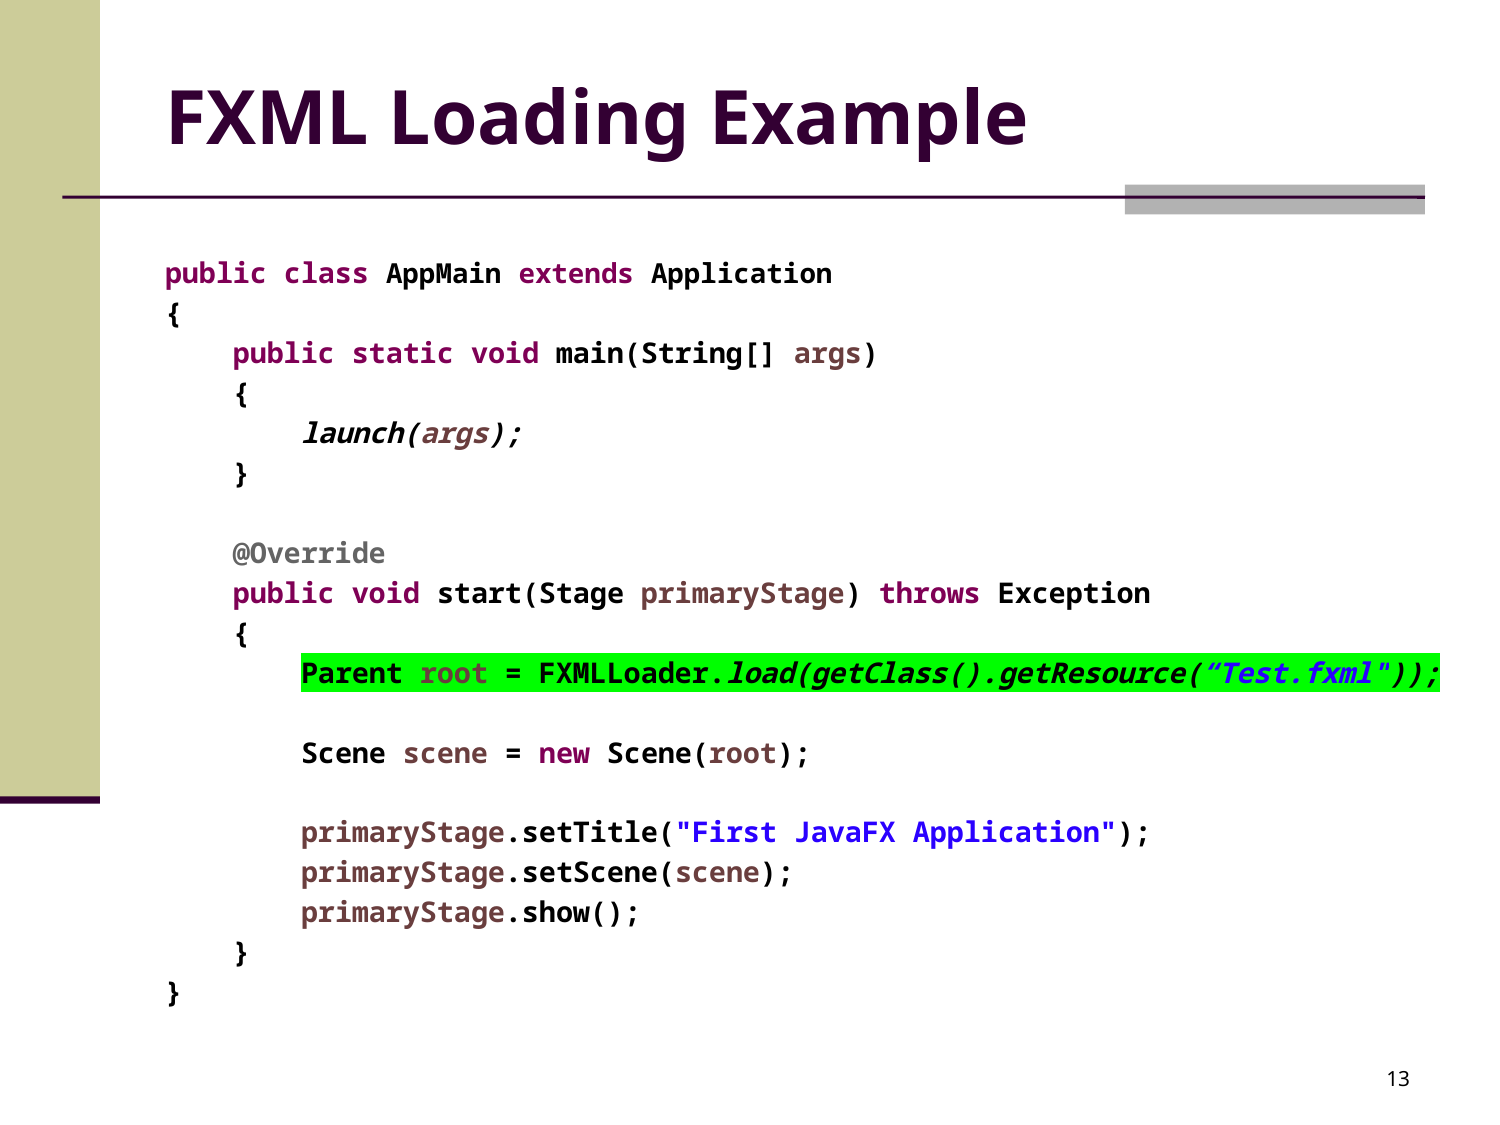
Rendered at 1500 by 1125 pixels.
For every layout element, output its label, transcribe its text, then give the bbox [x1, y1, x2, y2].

title FXML Loading Example [149, 45, 1426, 185]
slide_number 13 [1112, 1058, 1426, 1101]
list public class AppMain extends Application { public static void main(String[] args) { launch(args); } @Override public void start(Stage primaryStage) throws Exception { Parent root = FXMLLoader.load(getClass().getResource(“Test.fxml")); Scene scene = new Scene(root); primaryStage.setTitle("First JavaFX Application"); primaryStage.setScene(scene); primaryStage.show(); } } [149, 207, 1471, 1048]
